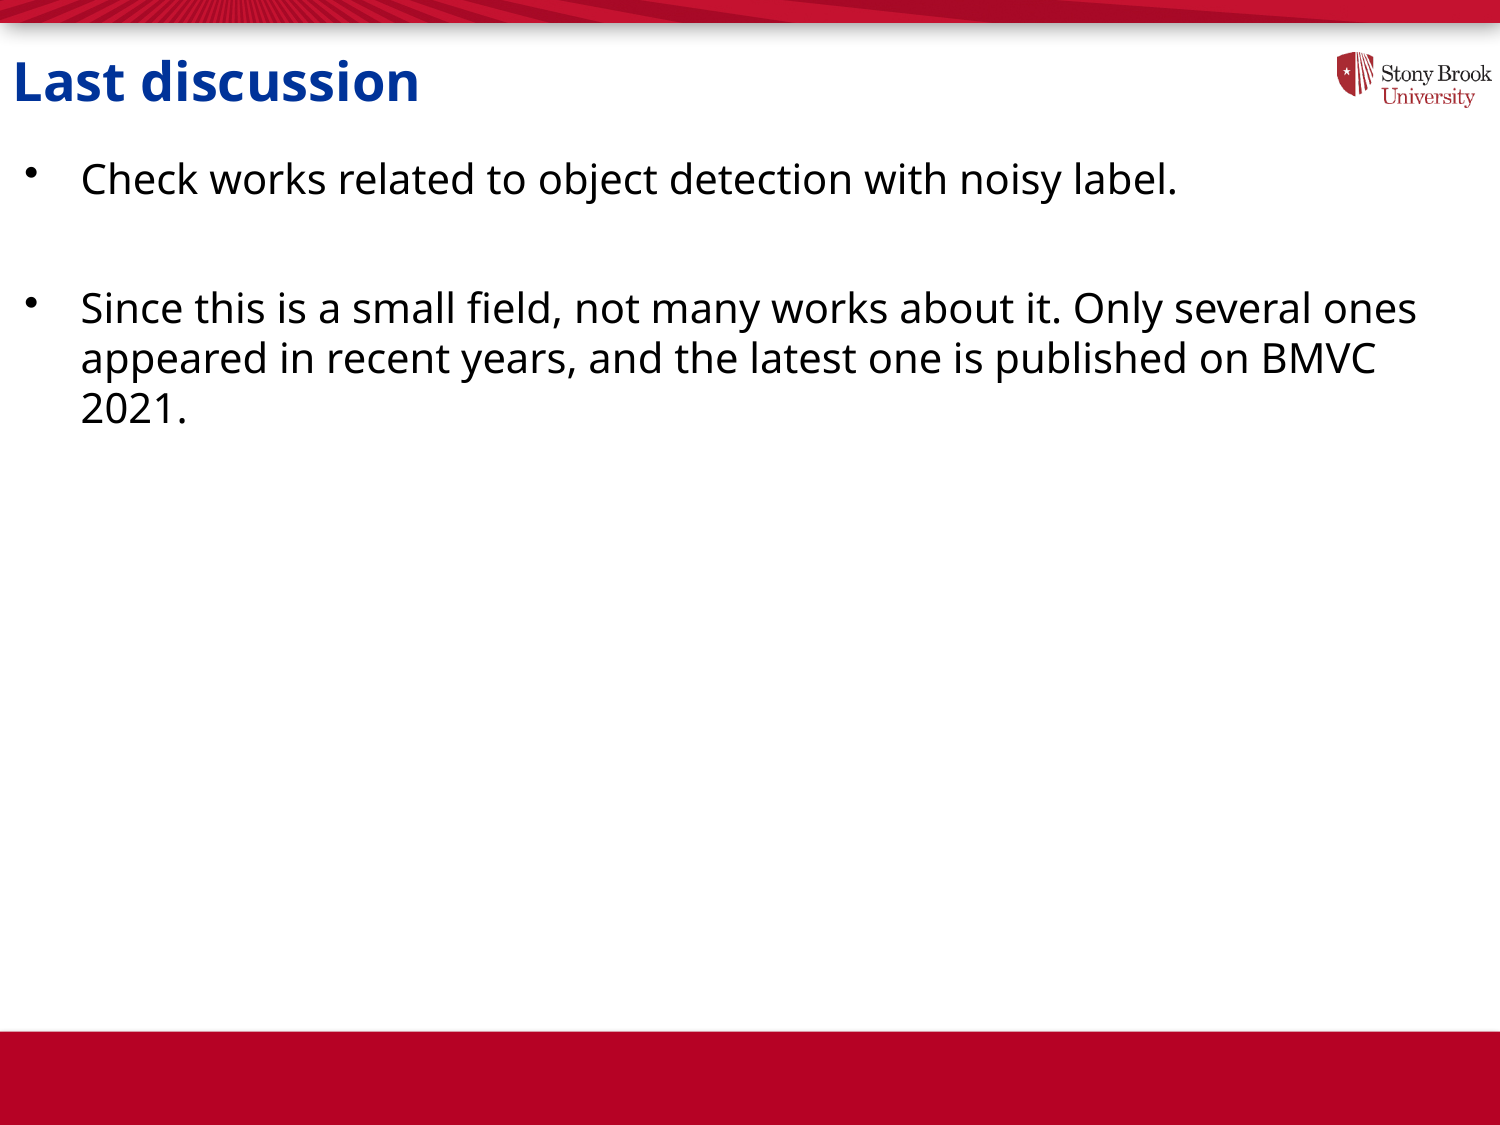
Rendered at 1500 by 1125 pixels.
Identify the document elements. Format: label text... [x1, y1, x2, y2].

list Check works related to object detection with noisy label. Since this is a small field, not many works about it. Only several ones appeared in recent years, and the latest one is published on BMVC 2021. [24, 152, 1479, 1001]
title Last discussion [12, 27, 1479, 146]
picture [1479, 52, 1492, 108]
picture [0, 0, 1500, 23]
